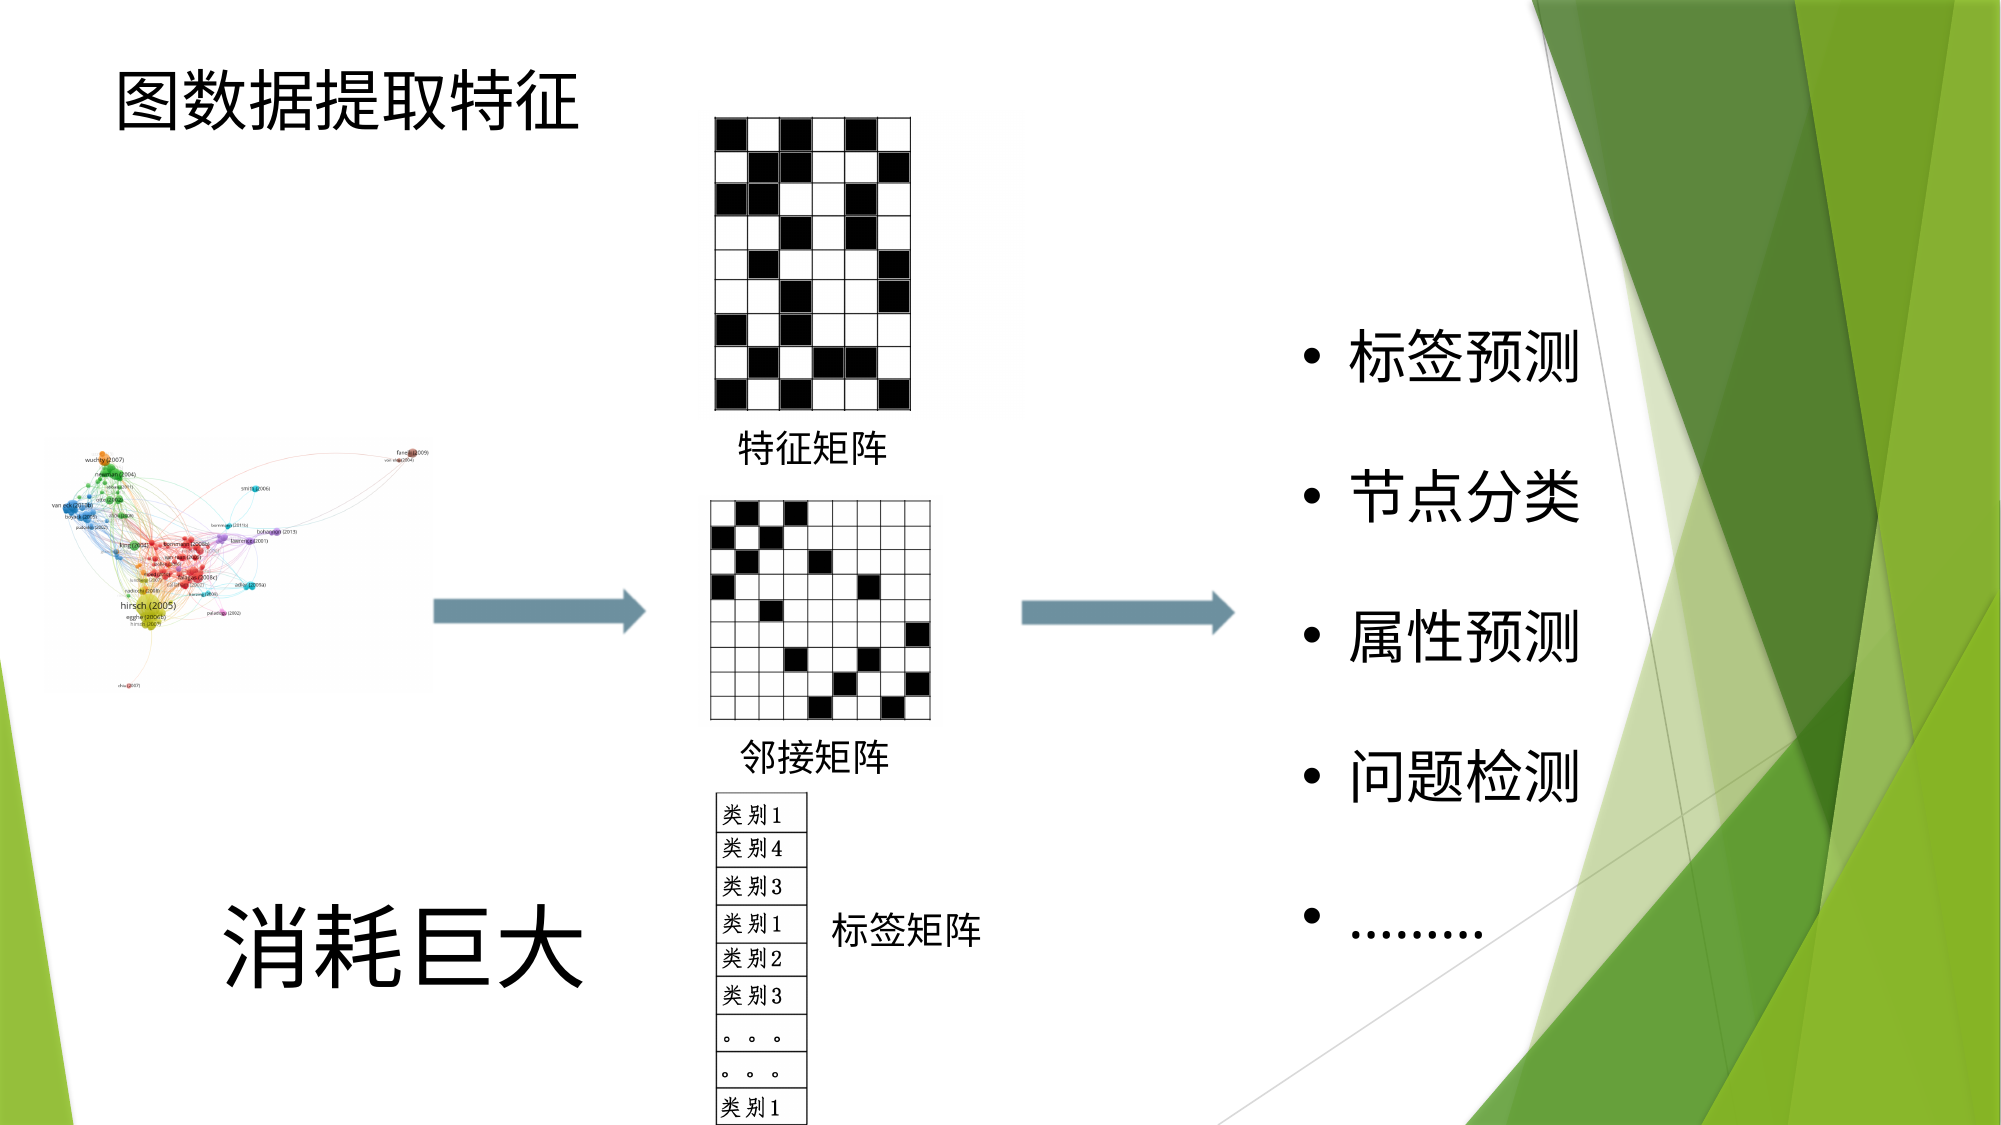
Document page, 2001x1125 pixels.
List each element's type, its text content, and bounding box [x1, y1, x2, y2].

text_box 邻接矩阵 [724, 736, 920, 784]
picture [43, 436, 434, 693]
picture [697, 110, 1025, 420]
picture [697, 784, 1068, 1125]
text_box [439, 590, 646, 633]
text_box 标签预测 节点分类 属性预测 问题检测 ……… [1287, 312, 1599, 958]
text_box 消耗巨大 [205, 882, 633, 1008]
text_box 图数据提取特征 [99, 51, 610, 147]
text_box [1021, 592, 1234, 635]
text_box 特征矩阵 [723, 428, 919, 478]
picture [697, 494, 944, 728]
